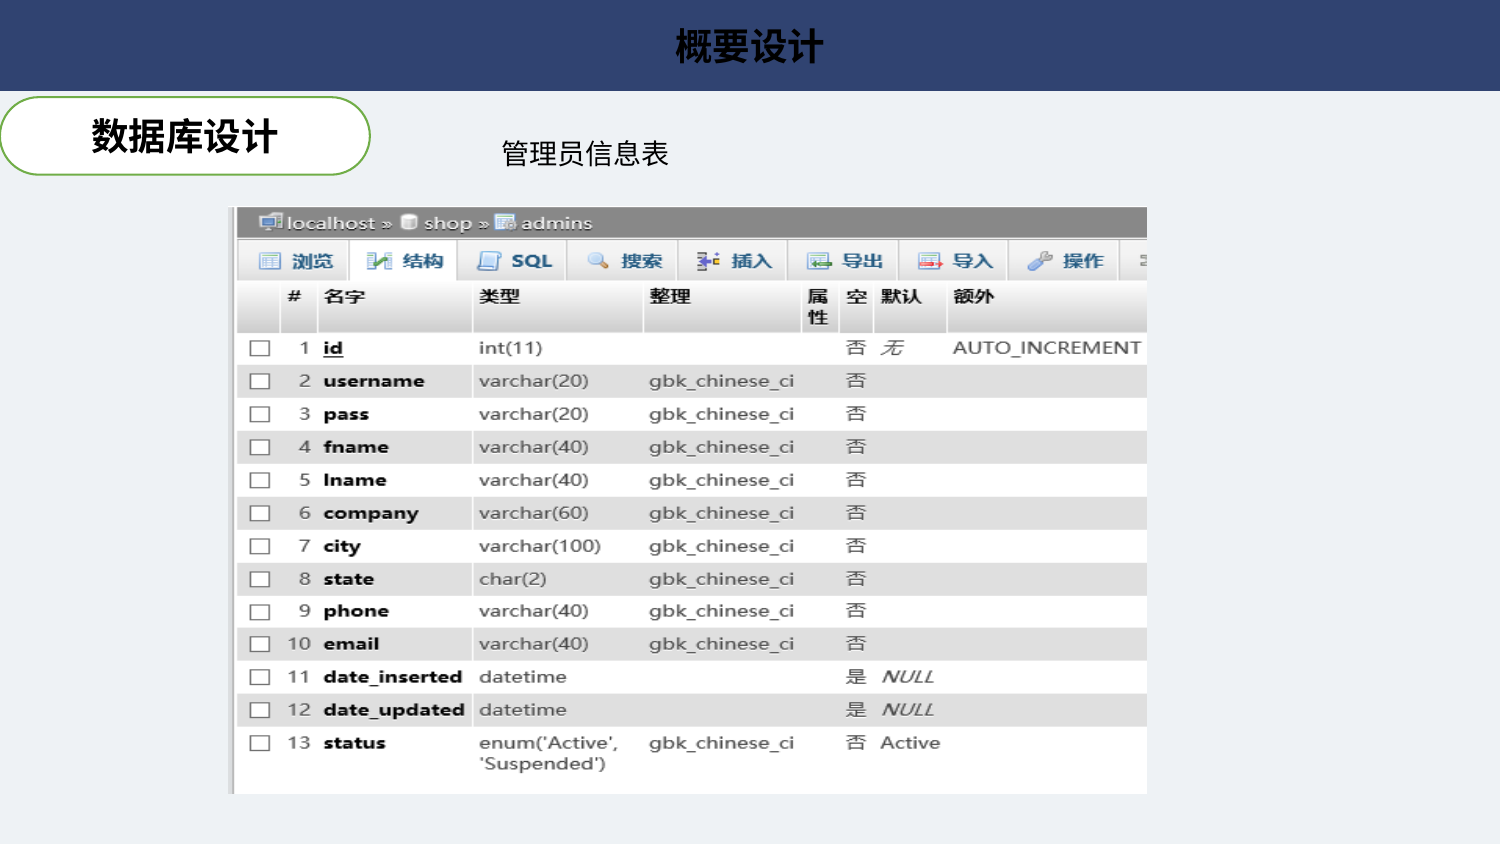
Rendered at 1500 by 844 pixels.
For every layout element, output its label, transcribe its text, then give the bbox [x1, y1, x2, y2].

text_box 管理员信息表 [486, 129, 866, 178]
text_box 数据库设计 [0, 96, 371, 176]
text_box 概要设计 [0, 15, 1500, 75]
picture [228, 206, 1147, 794]
